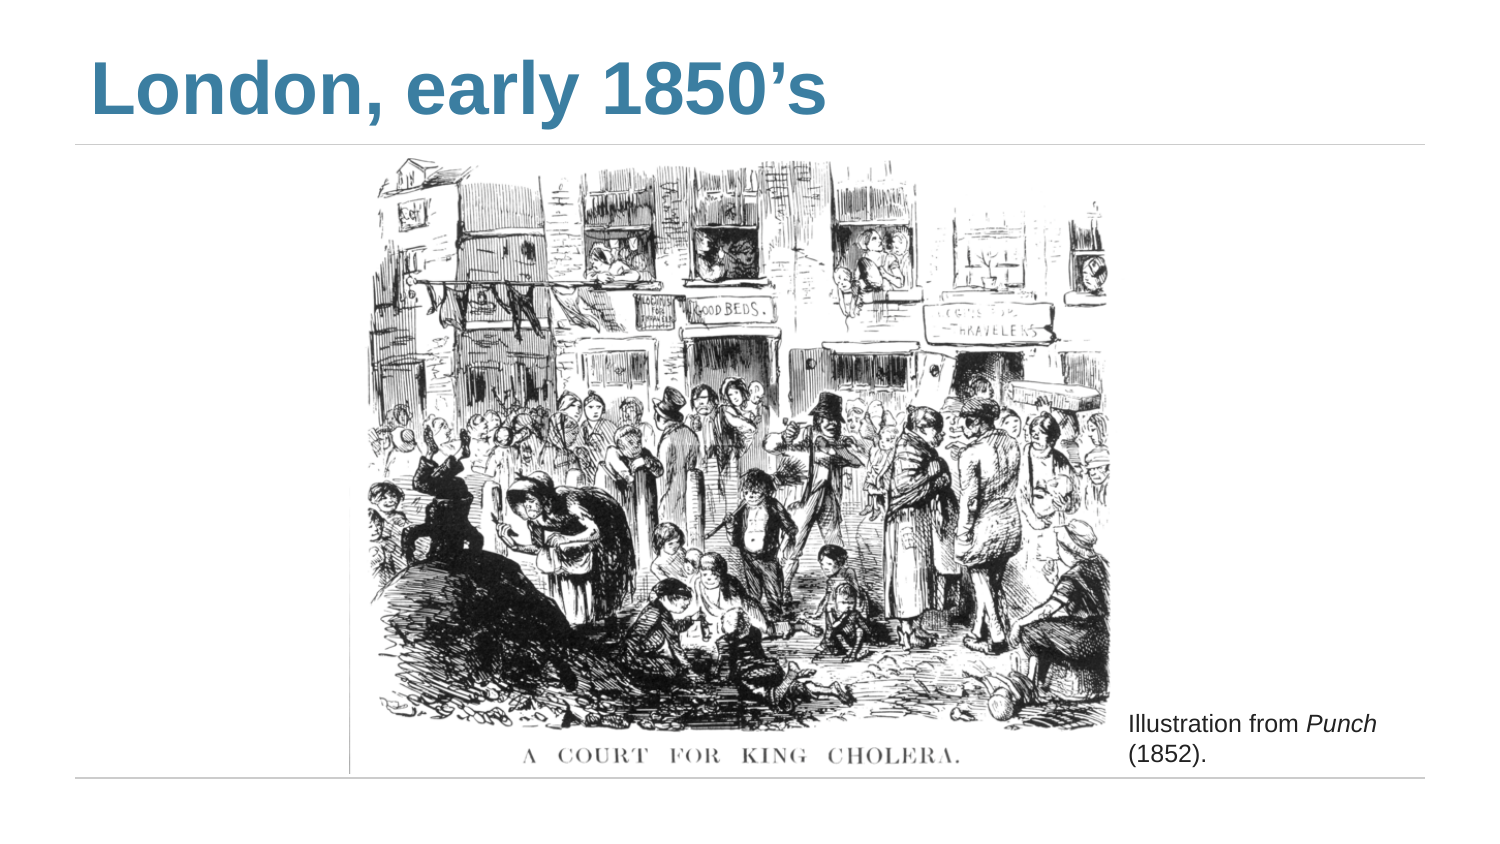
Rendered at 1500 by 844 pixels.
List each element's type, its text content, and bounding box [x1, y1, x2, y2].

picture [344, 158, 1184, 774]
text_box Illustration from Punch (1852). [1188, 662, 1421, 774]
title London, early 1850’s [75, 33, 1175, 145]
